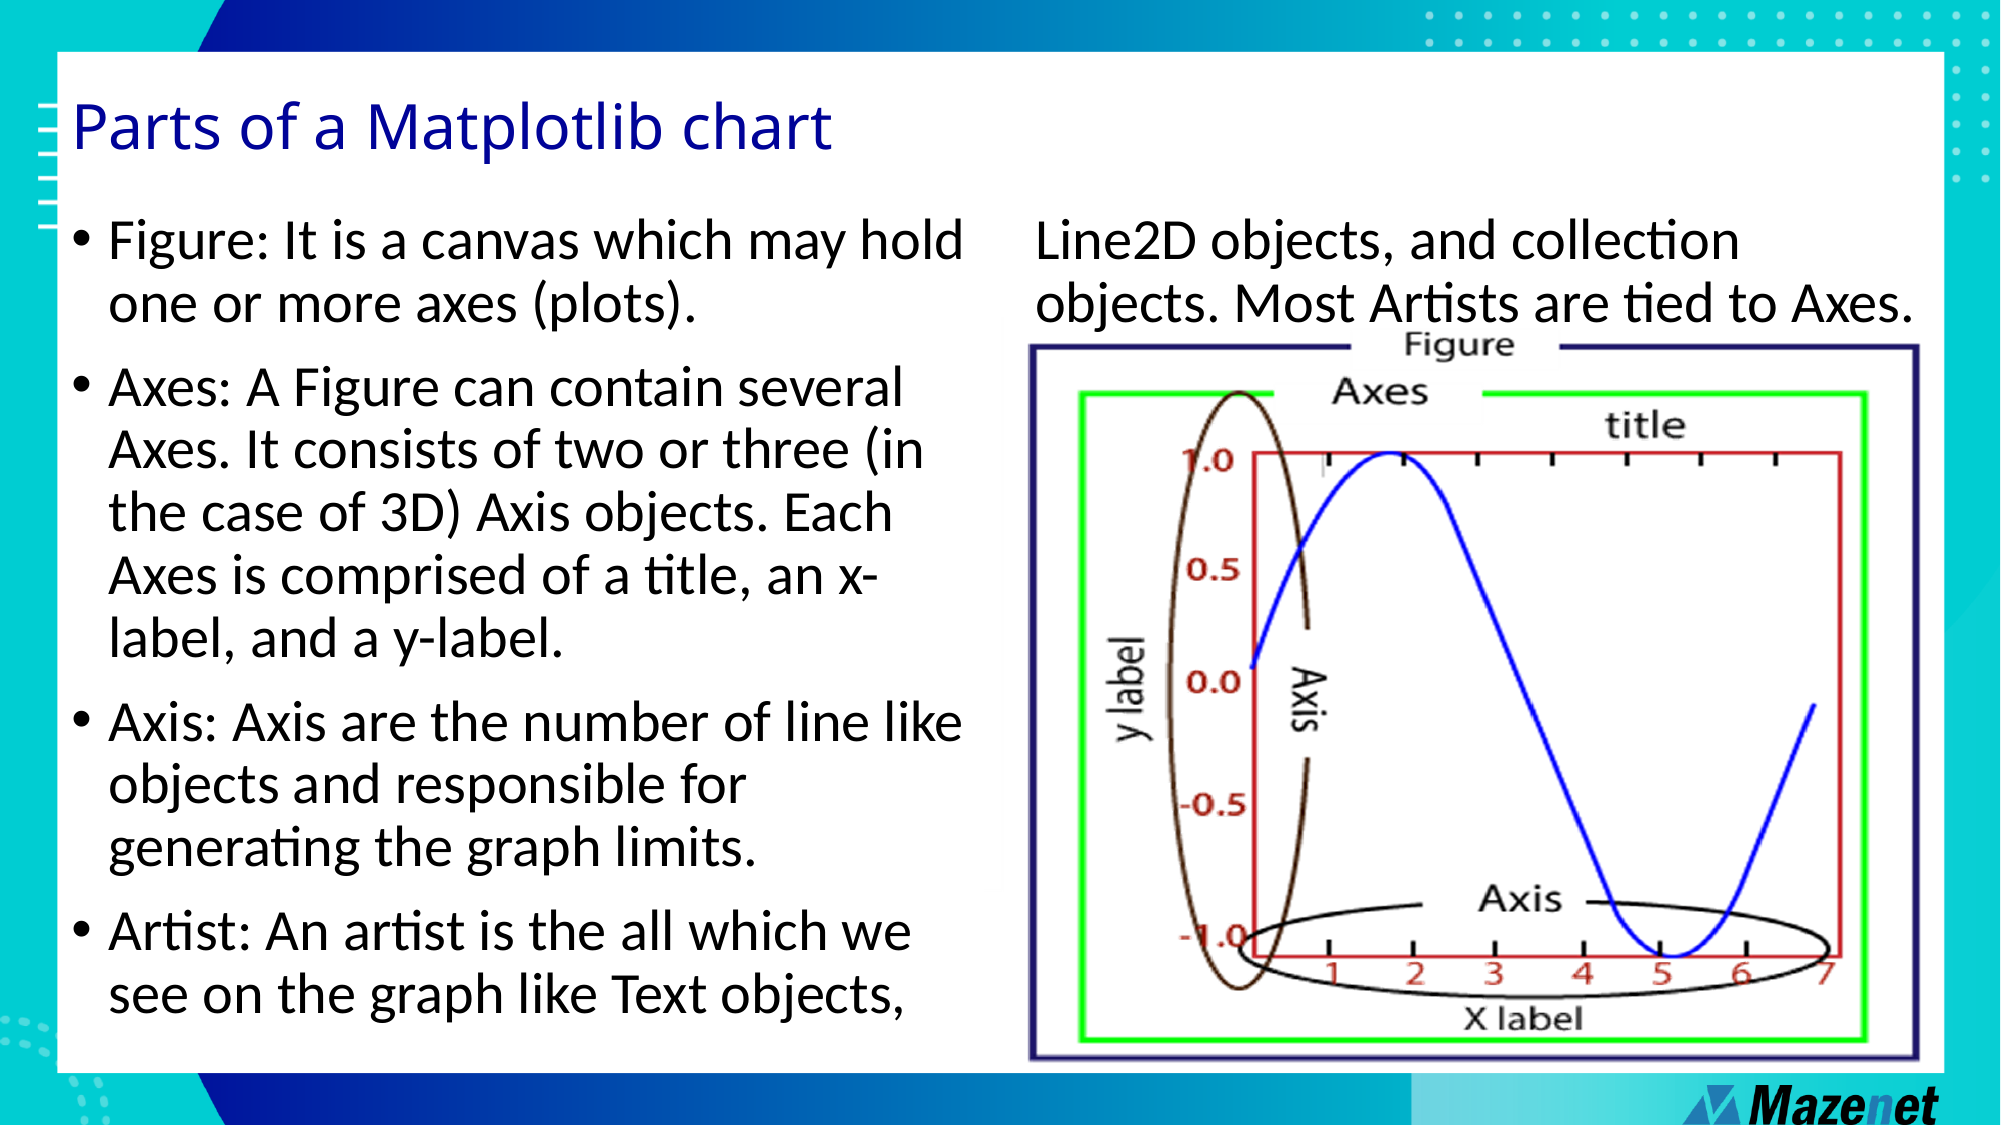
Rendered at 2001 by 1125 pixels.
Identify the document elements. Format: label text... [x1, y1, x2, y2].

list Figure: It is a canvas which may hold one or more axes (plots). Axes: A Figure can contain several Axes. It consists of two or three (in the case of 3D) Axis objects. Each Axes is comprised of a title, an x-label, and a y-label. Axis: Axis are the number of line like objects and responsible for generating the graph limits. Artist: An artist is the all which we see on the graph like Text objects, Line2D objects, and collection objects. Most Artists are tied to Axes. [56, 201, 1939, 1069]
picture [0, 0, 2001, 1125]
title Parts of a Matplotlib chart [56, 56, 1939, 201]
